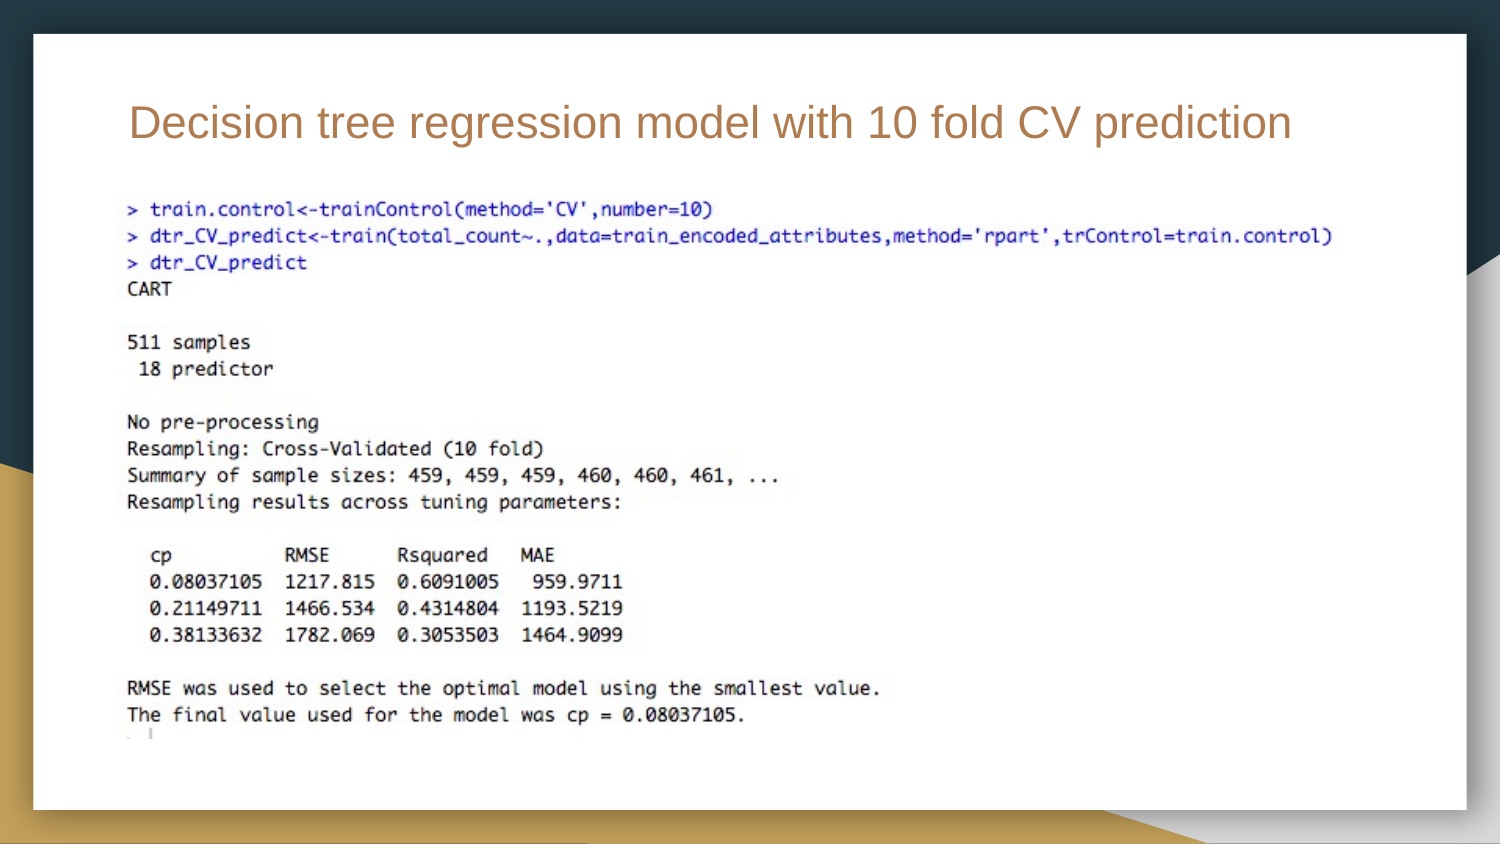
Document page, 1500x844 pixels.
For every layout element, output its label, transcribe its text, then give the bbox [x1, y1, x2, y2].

title Decision tree regression model with 10 fold CV prediction [113, 77, 1345, 200]
picture [118, 198, 1340, 739]
